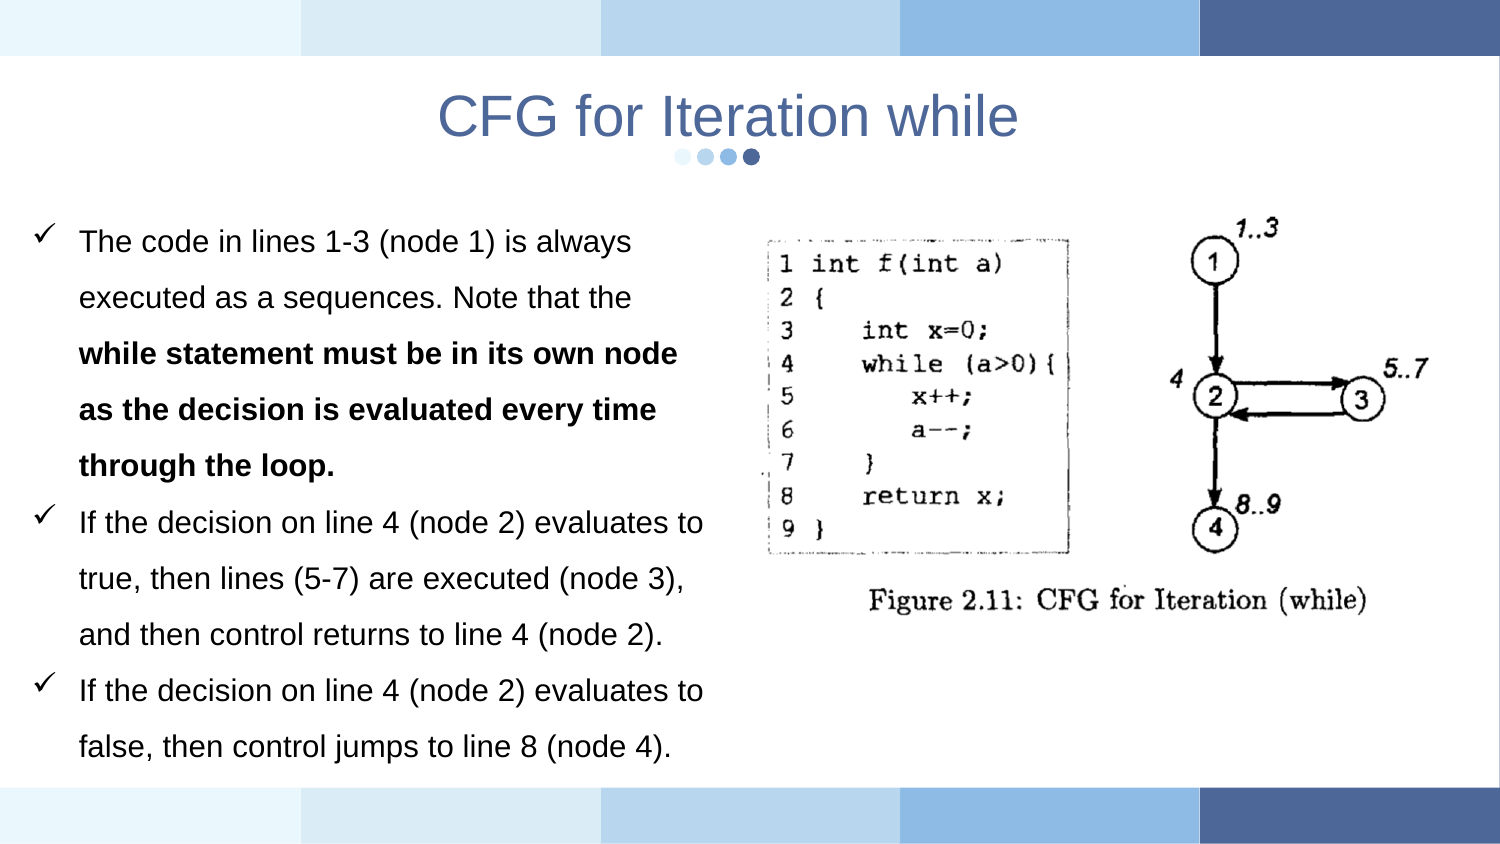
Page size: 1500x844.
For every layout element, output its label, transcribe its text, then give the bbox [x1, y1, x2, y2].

text_box CFG for Iteration while [252, 71, 1206, 156]
picture [737, 194, 1450, 639]
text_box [673, 148, 760, 166]
text_box The code in lines 1-3 (node 1) is always executed as a sequences. Note that the while statement must be in its own node as the decision is evaluated every time through the loop. If the decision on line 4 (node 2) evaluates to true, then lines (5-7) are executed (node 3), and then control returns to line 4 (node 2). If the decision on line 4 (node 2) evaluates to false, then control jumps to line 8 (node 4). [17, 194, 729, 772]
